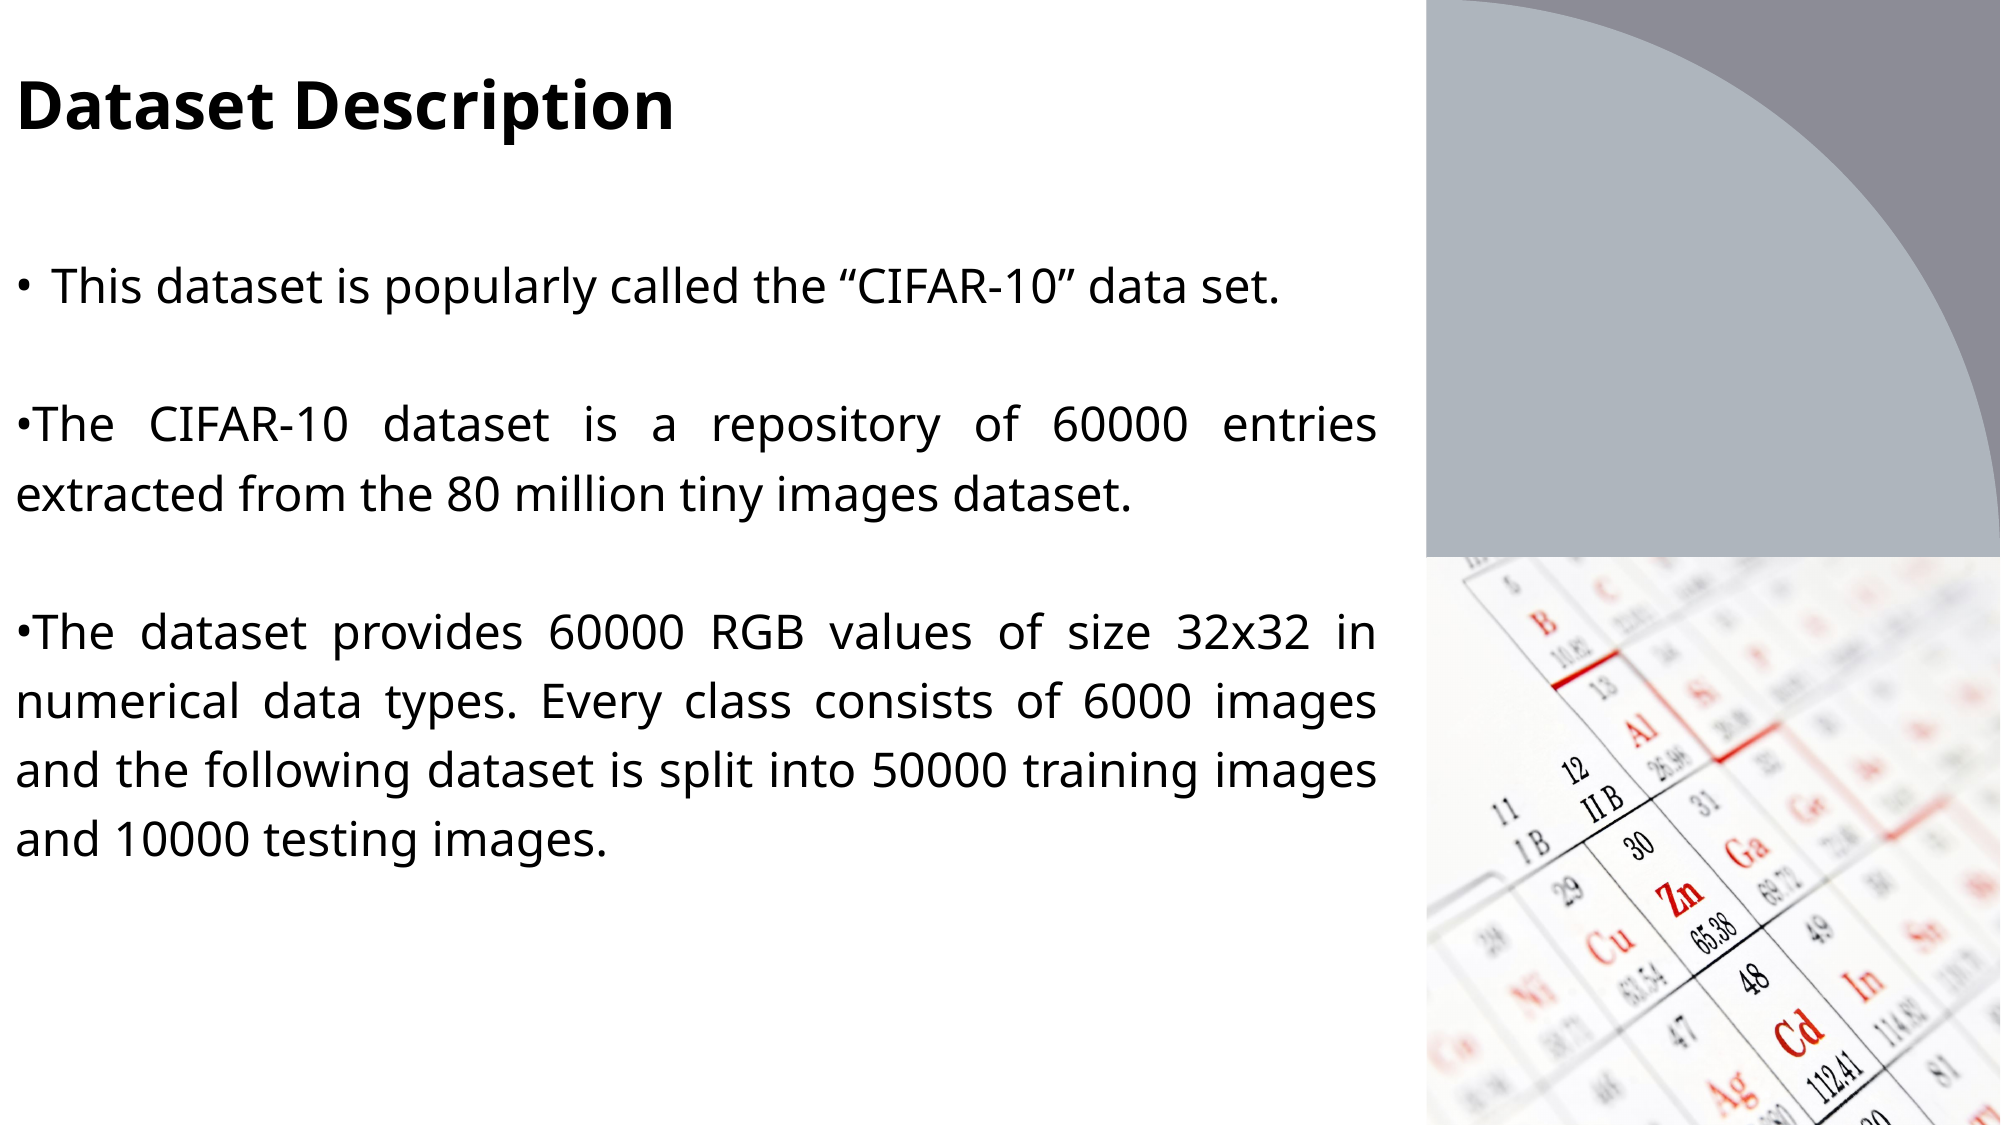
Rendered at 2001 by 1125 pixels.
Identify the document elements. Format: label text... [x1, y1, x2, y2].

title Dataset Description [0, 0, 1050, 150]
text_box [1426, 0, 2000, 556]
text_box [1474, 0, 2000, 522]
picture [1426, 556, 2001, 1125]
list This dataset is popularly called the “CIFAR-10” data set. The CIFAR-10 dataset is a repository of 60000 entries extracted from the 80 million tiny images dataset. The dataset provides 60000 RGB values of size 32x32 in numerical data types. Every class consists of 6000 images and the following dataset is split into 50000 training images and 10000 testing images. [0, 236, 1396, 876]
text_box [0, 0, 1426, 1125]
